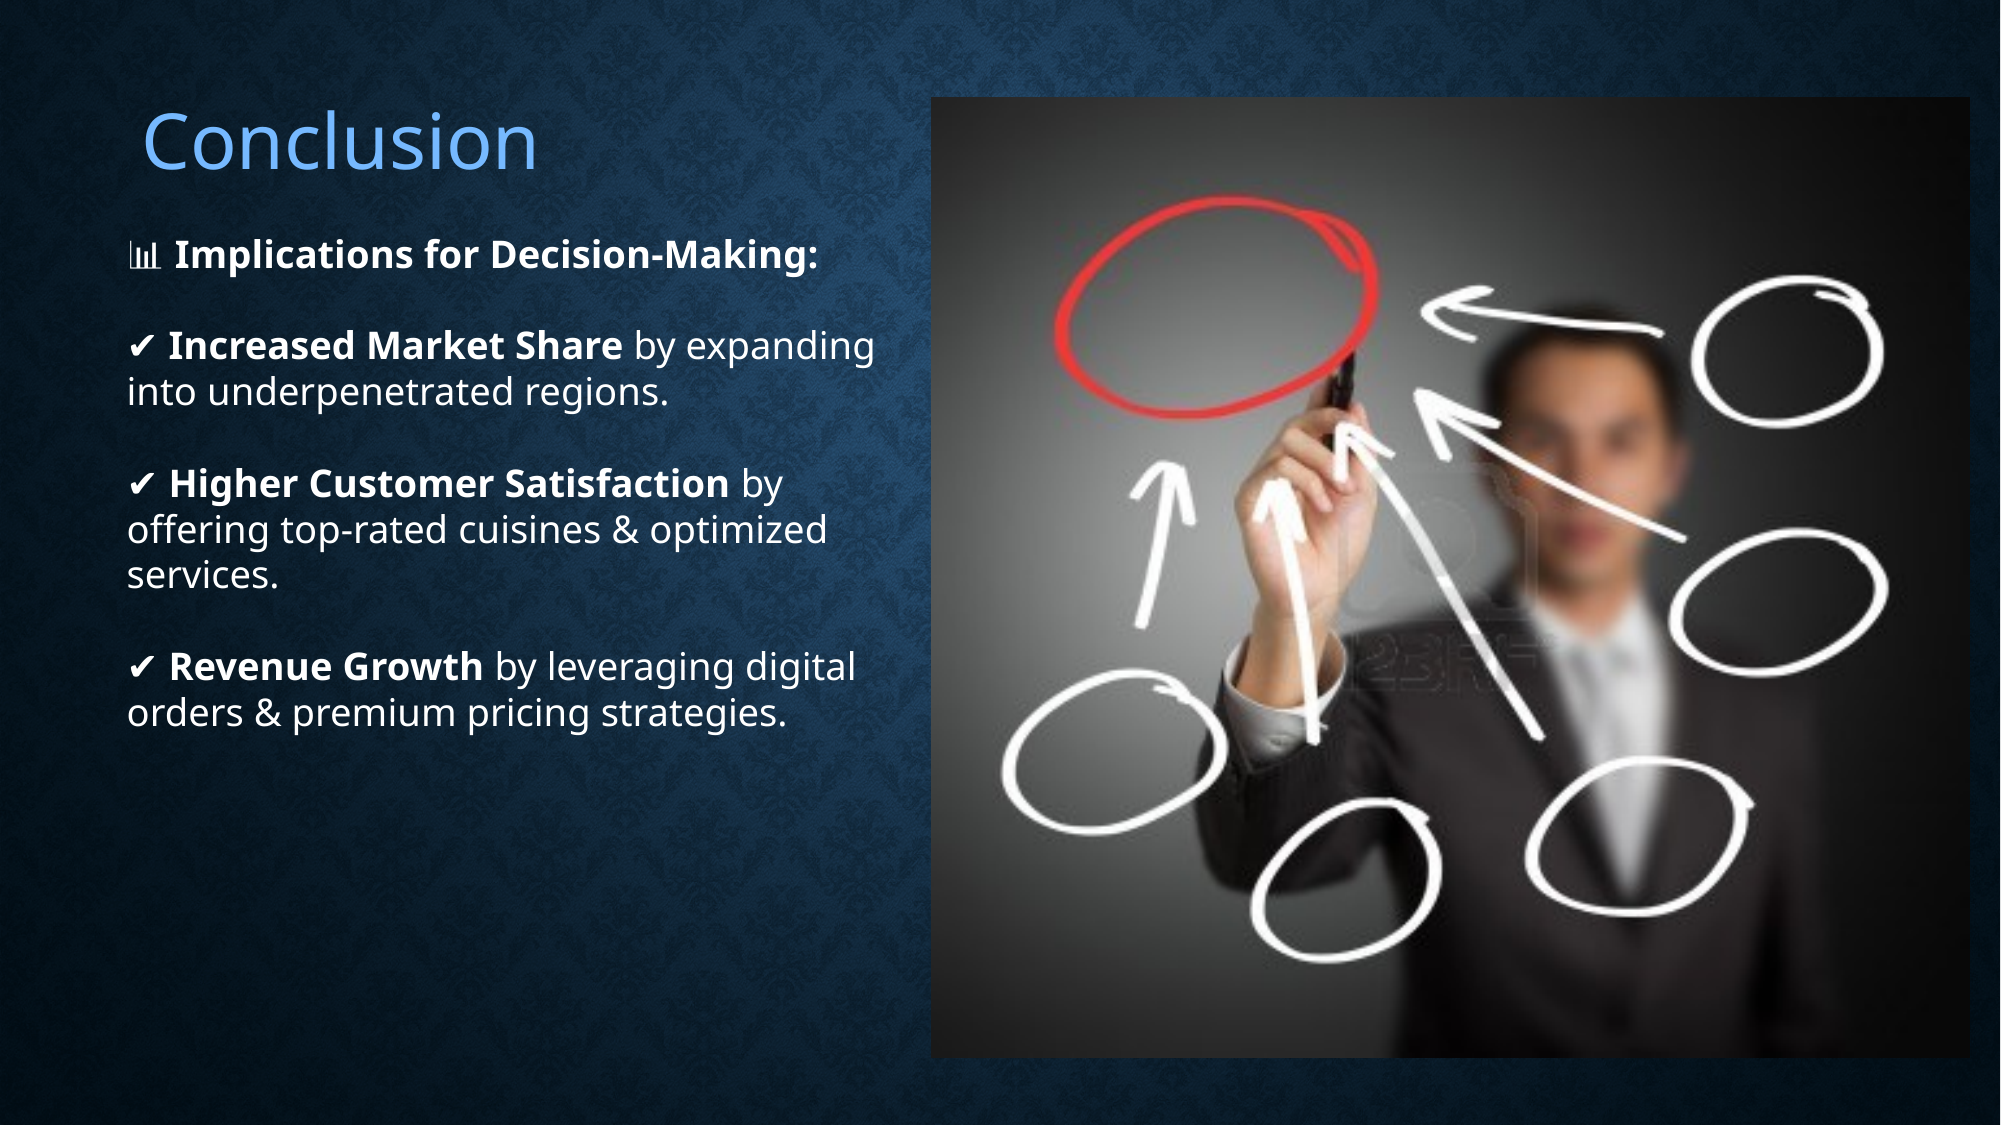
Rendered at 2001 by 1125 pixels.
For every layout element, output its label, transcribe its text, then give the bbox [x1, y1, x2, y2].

picture [931, 97, 1970, 1059]
text_box 📊 Implications for Decision-Making: ✔️ Increased Market Share by expanding into underpenetrated regions. ✔️ Higher Customer Satisfaction by offering top-rated cuisines & optimized services. ✔️ Revenue Growth by leveraging digital orders & premium pricing strategies. [111, 222, 903, 742]
text_box Conclusion [126, 81, 614, 193]
